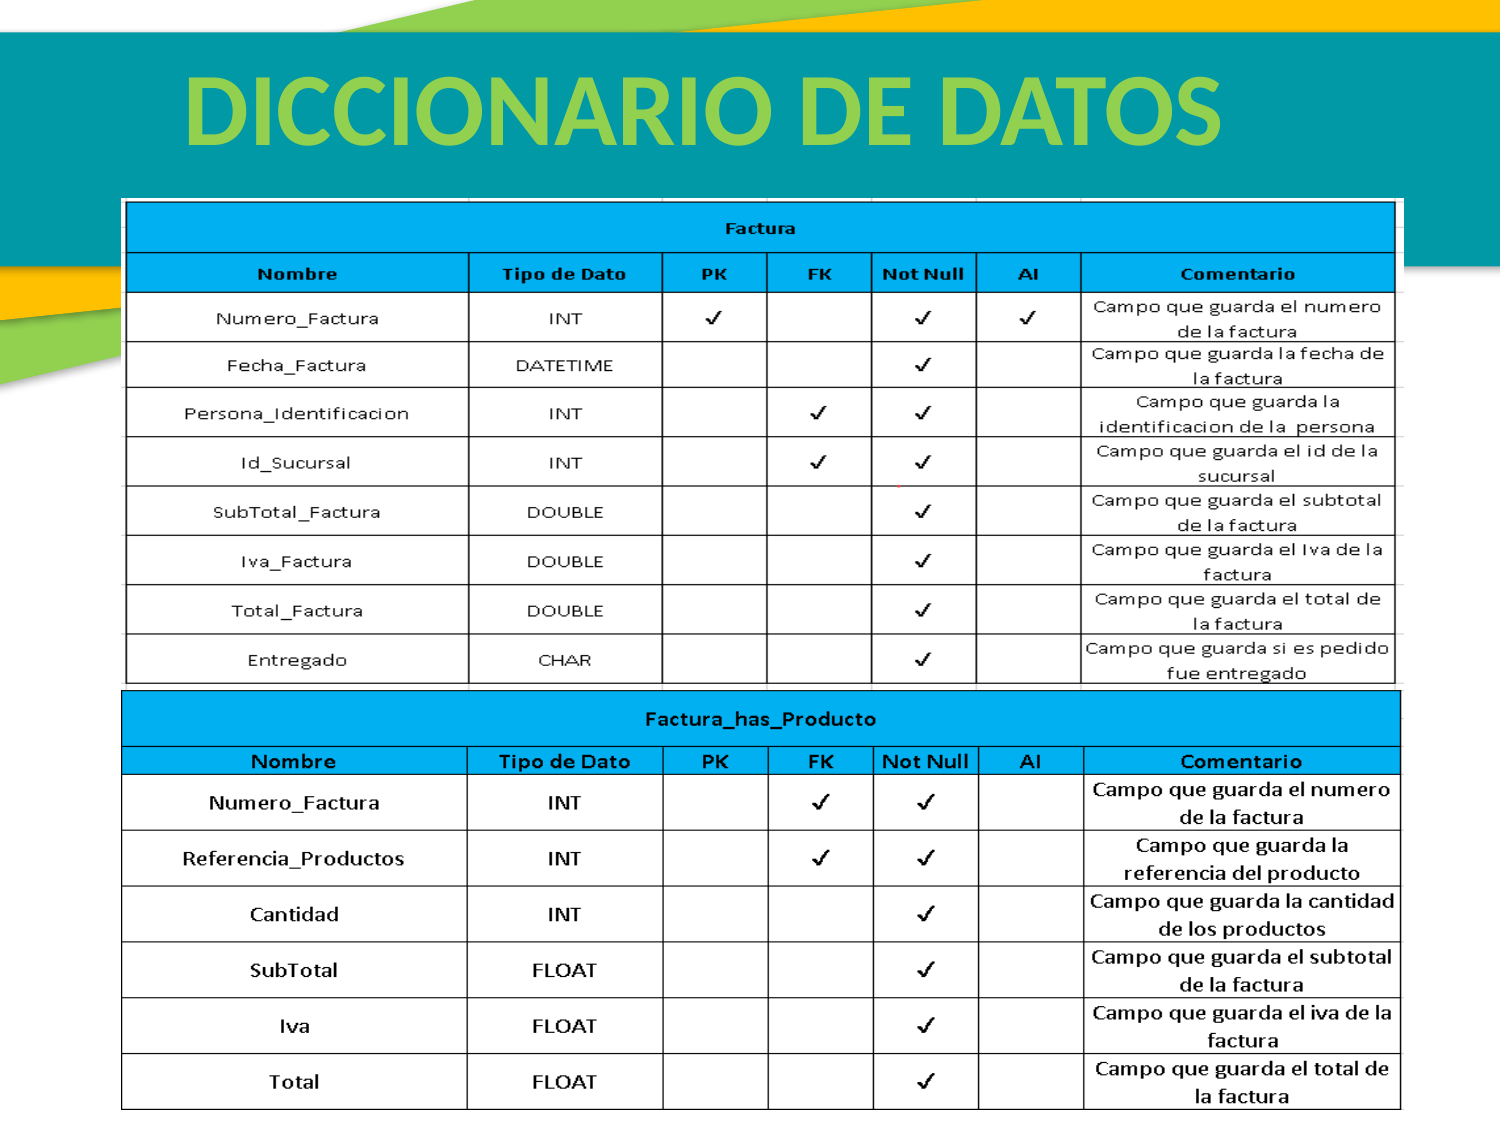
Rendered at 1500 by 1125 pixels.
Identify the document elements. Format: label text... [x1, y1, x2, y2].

text_box DICCIONARIO DE DATOS [168, 41, 1455, 166]
picture [120, 197, 1404, 1111]
